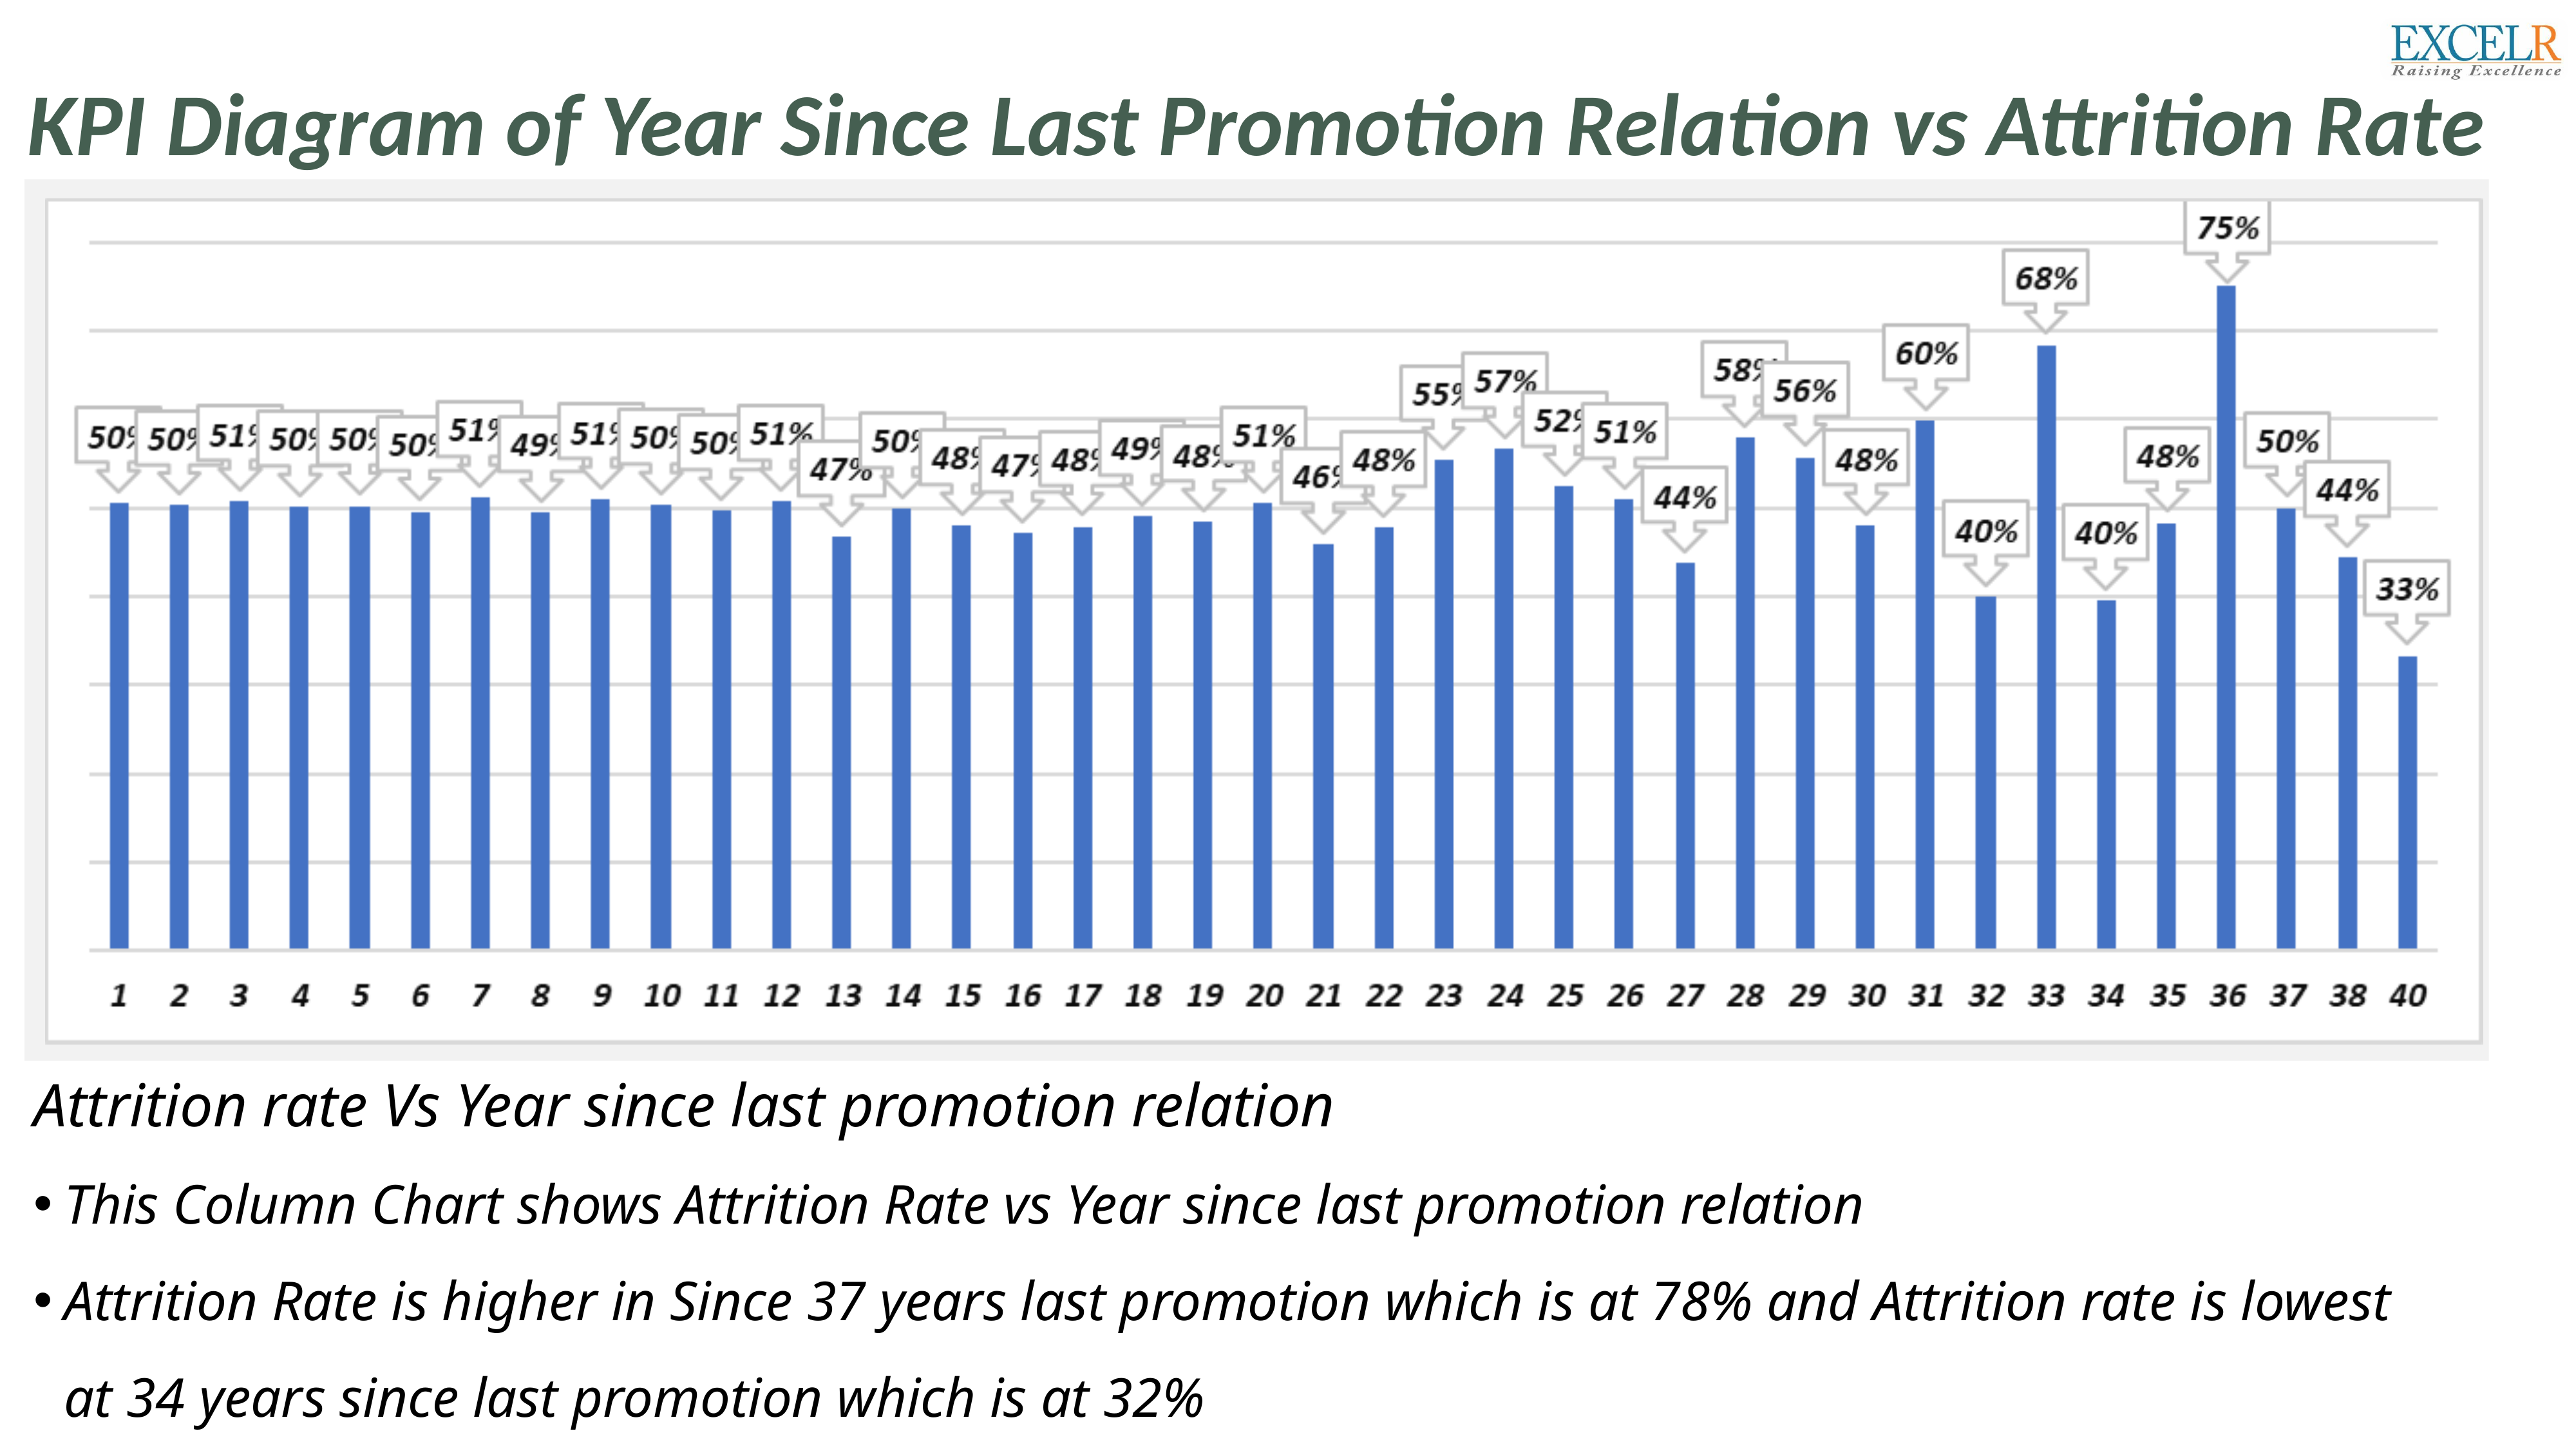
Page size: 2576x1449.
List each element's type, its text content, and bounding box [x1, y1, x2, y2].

picture [45, 198, 2483, 1045]
text_box [24, 179, 2489, 1061]
text_box Attrition rate Vs Year since last promotion relation This Column Chart shows Attrition Rate vs Year since last promotion relation Attrition Rate is higher in Since 37 years last promotion which is at 78% and Attrition rate is lowest at 34 years since last promotion which is at 32% [24, 1027, 2437, 1433]
text_box KPI Diagram of Year Since Last Promotion Relation vs Attrition Rate [17, 62, 2496, 178]
picture [2380, 18, 2568, 81]
